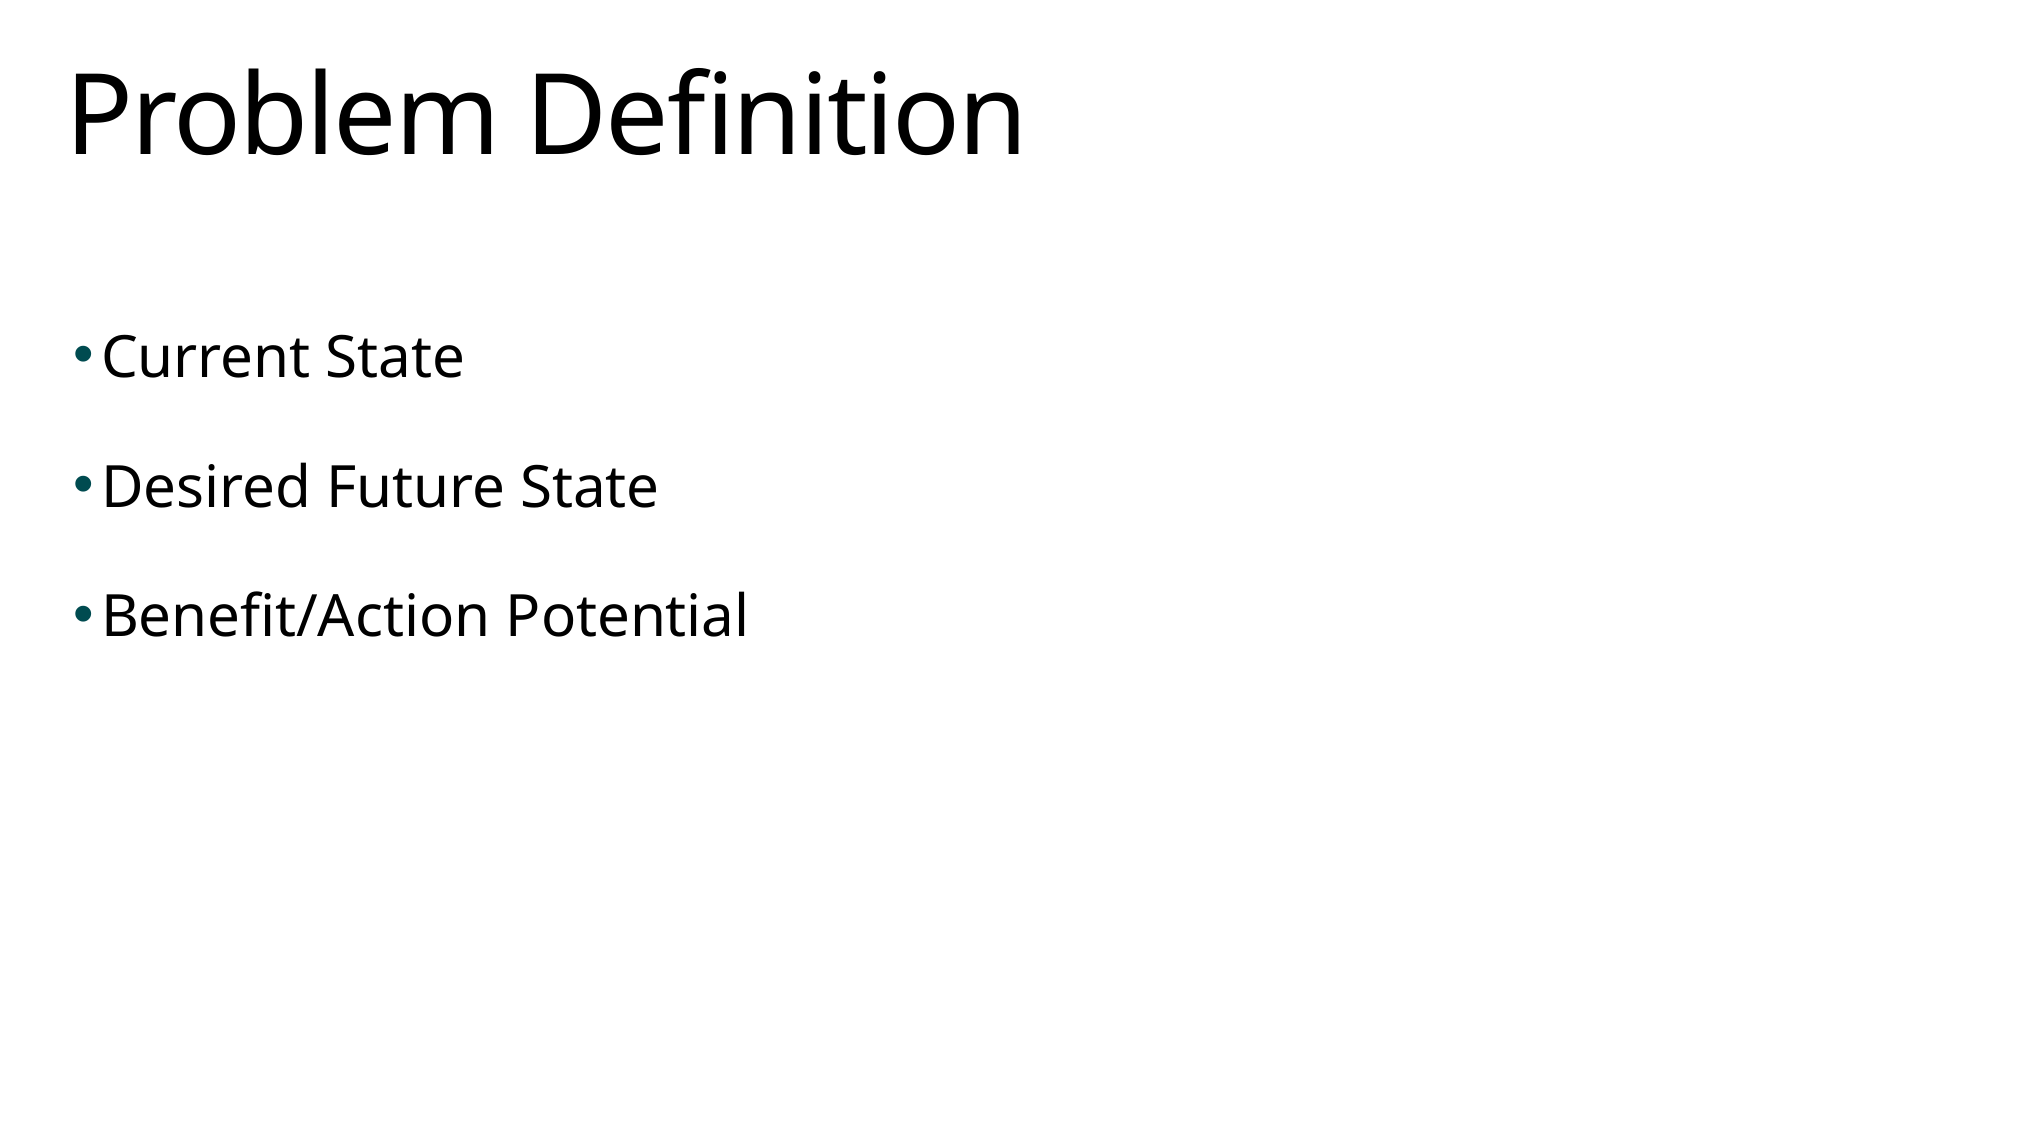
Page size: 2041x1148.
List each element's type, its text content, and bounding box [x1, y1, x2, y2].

list Current State Desired Future State Benefit/Action Potential [73, 283, 1876, 784]
list Problem Definition [65, 57, 1877, 186]
